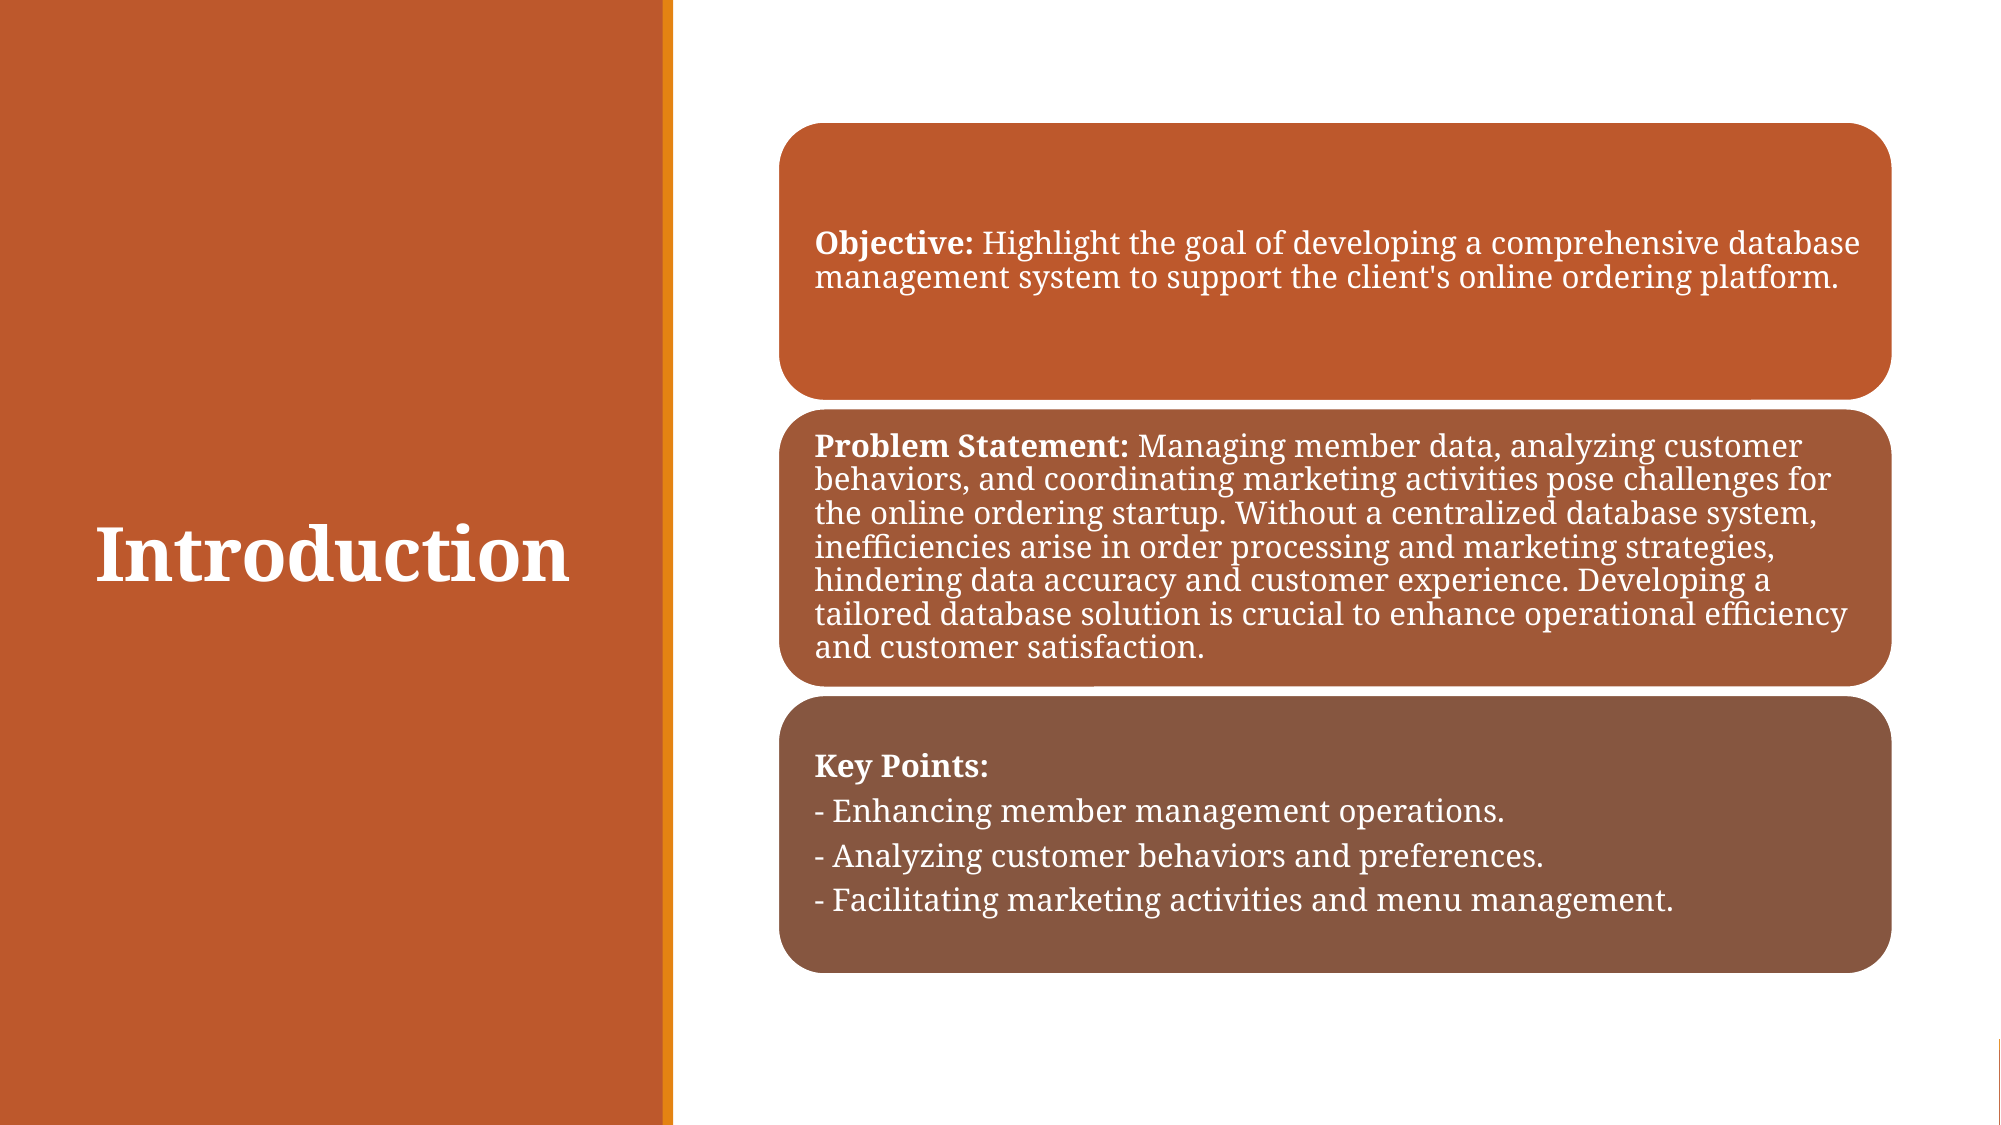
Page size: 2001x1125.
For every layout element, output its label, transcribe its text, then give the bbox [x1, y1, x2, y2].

text_box [674, 0, 2000, 1125]
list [777, 104, 1894, 1033]
text_box [0, 0, 661, 1125]
text_box [661, 0, 674, 1125]
title Introduction [80, 84, 587, 1032]
